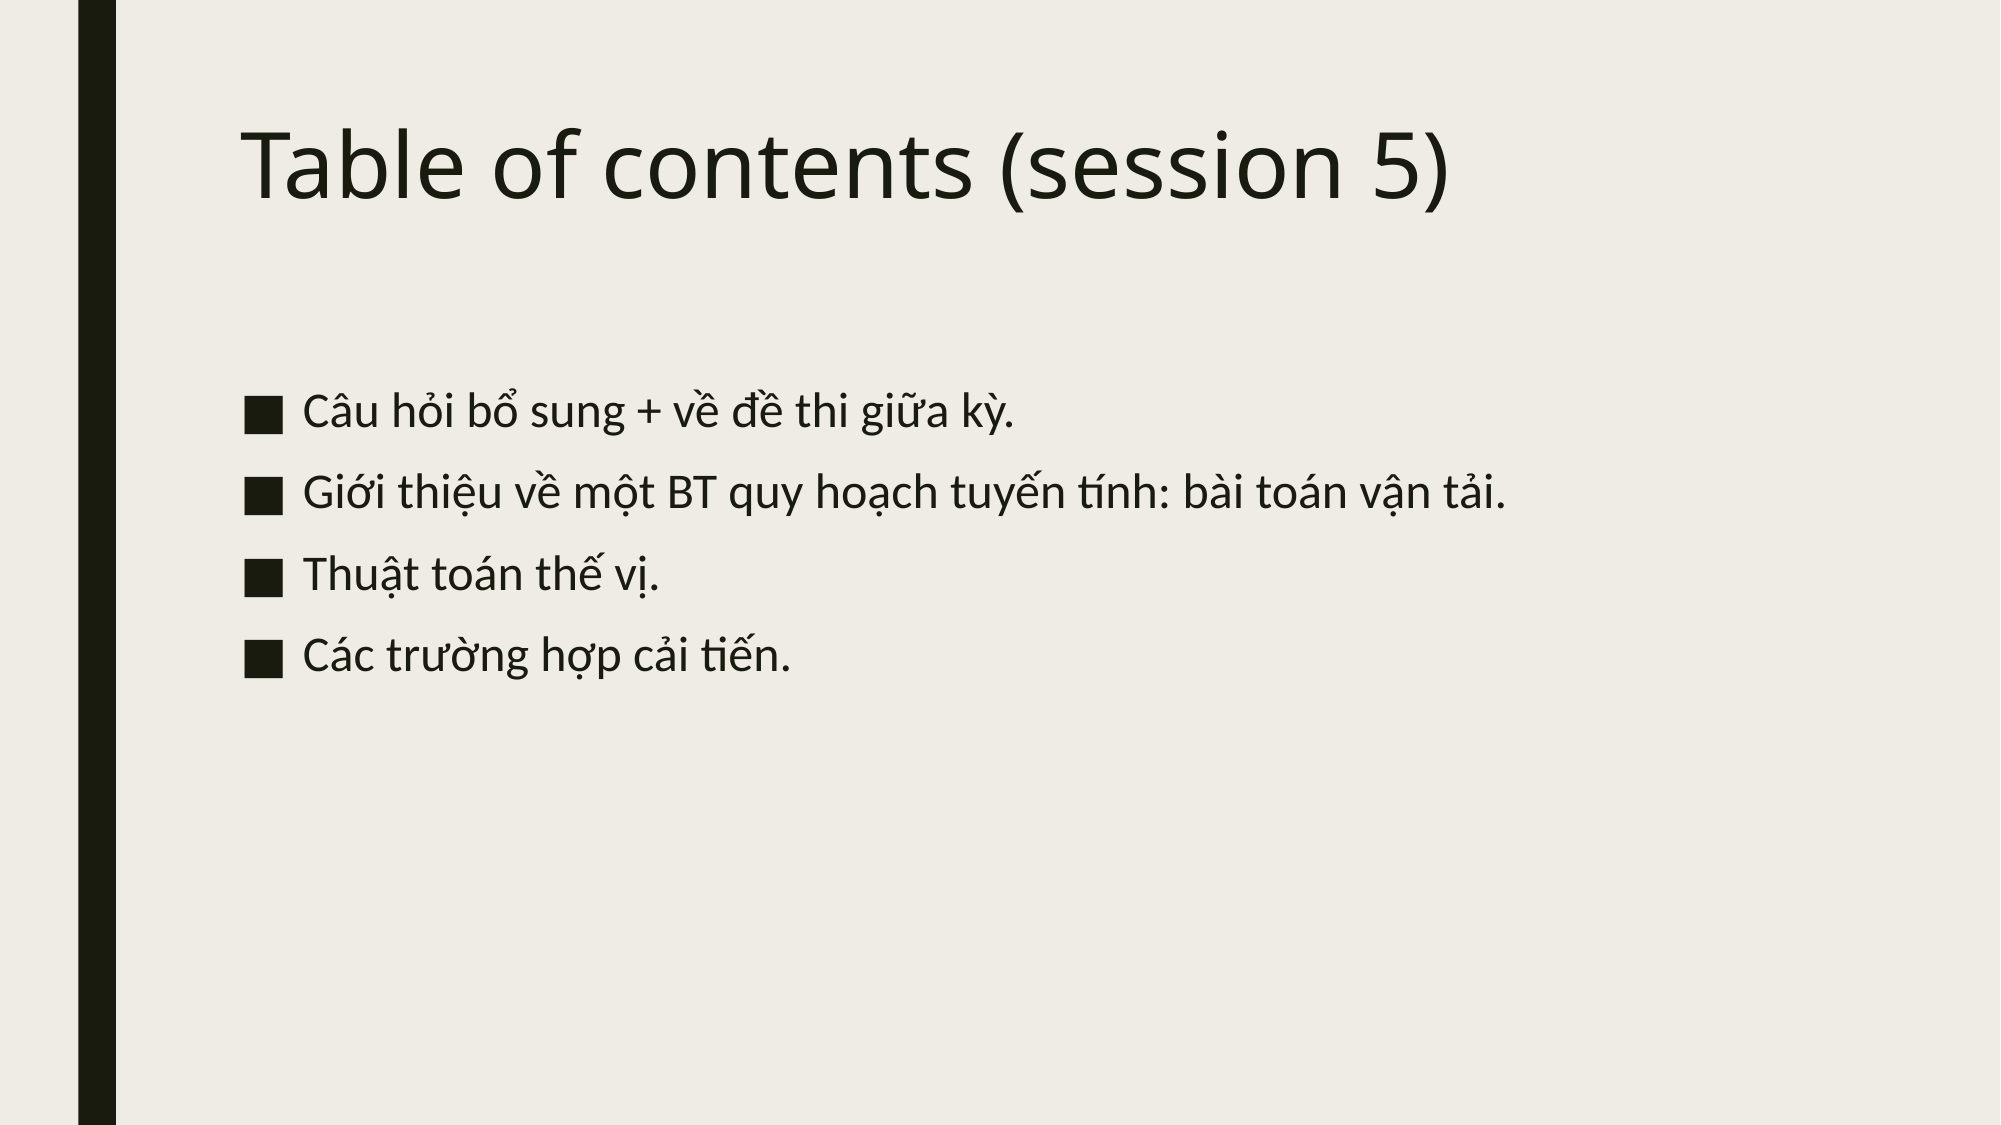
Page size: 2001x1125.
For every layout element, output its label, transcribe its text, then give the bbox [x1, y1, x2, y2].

list Câu hỏi bổ sung + về đề thi giữa kỳ. Giới thiệu về một BT quy hoạch tuyến tính: bài toán vận tải. Thuật toán thế vị. Các trường hợp cải tiến. [225, 375, 1800, 963]
title Table of contents (session 5) [225, 112, 1800, 357]
